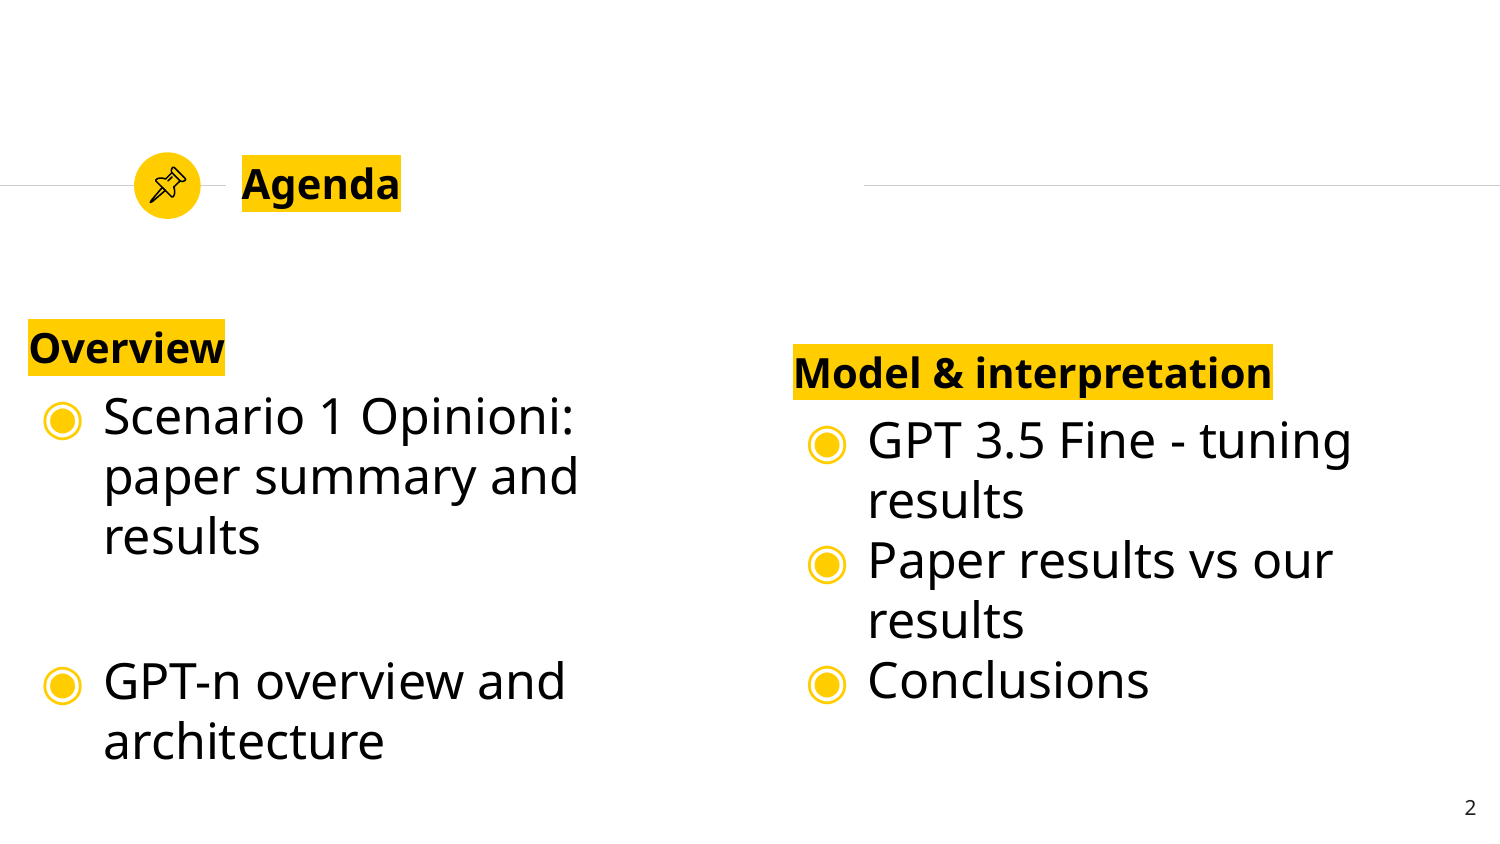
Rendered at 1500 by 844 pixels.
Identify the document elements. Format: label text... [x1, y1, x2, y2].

slide_number ‹#› [1401, 779, 1492, 844]
list Overview Scenario 1 Opinioni: paper summary and results GPT-n overview and architecture [13, 307, 699, 753]
text_box Model & interpretation GPT 3.5 Fine - tuning results Paper results vs our results Conclusions [777, 331, 1439, 724]
title Agenda [226, 146, 863, 219]
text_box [150, 166, 186, 203]
